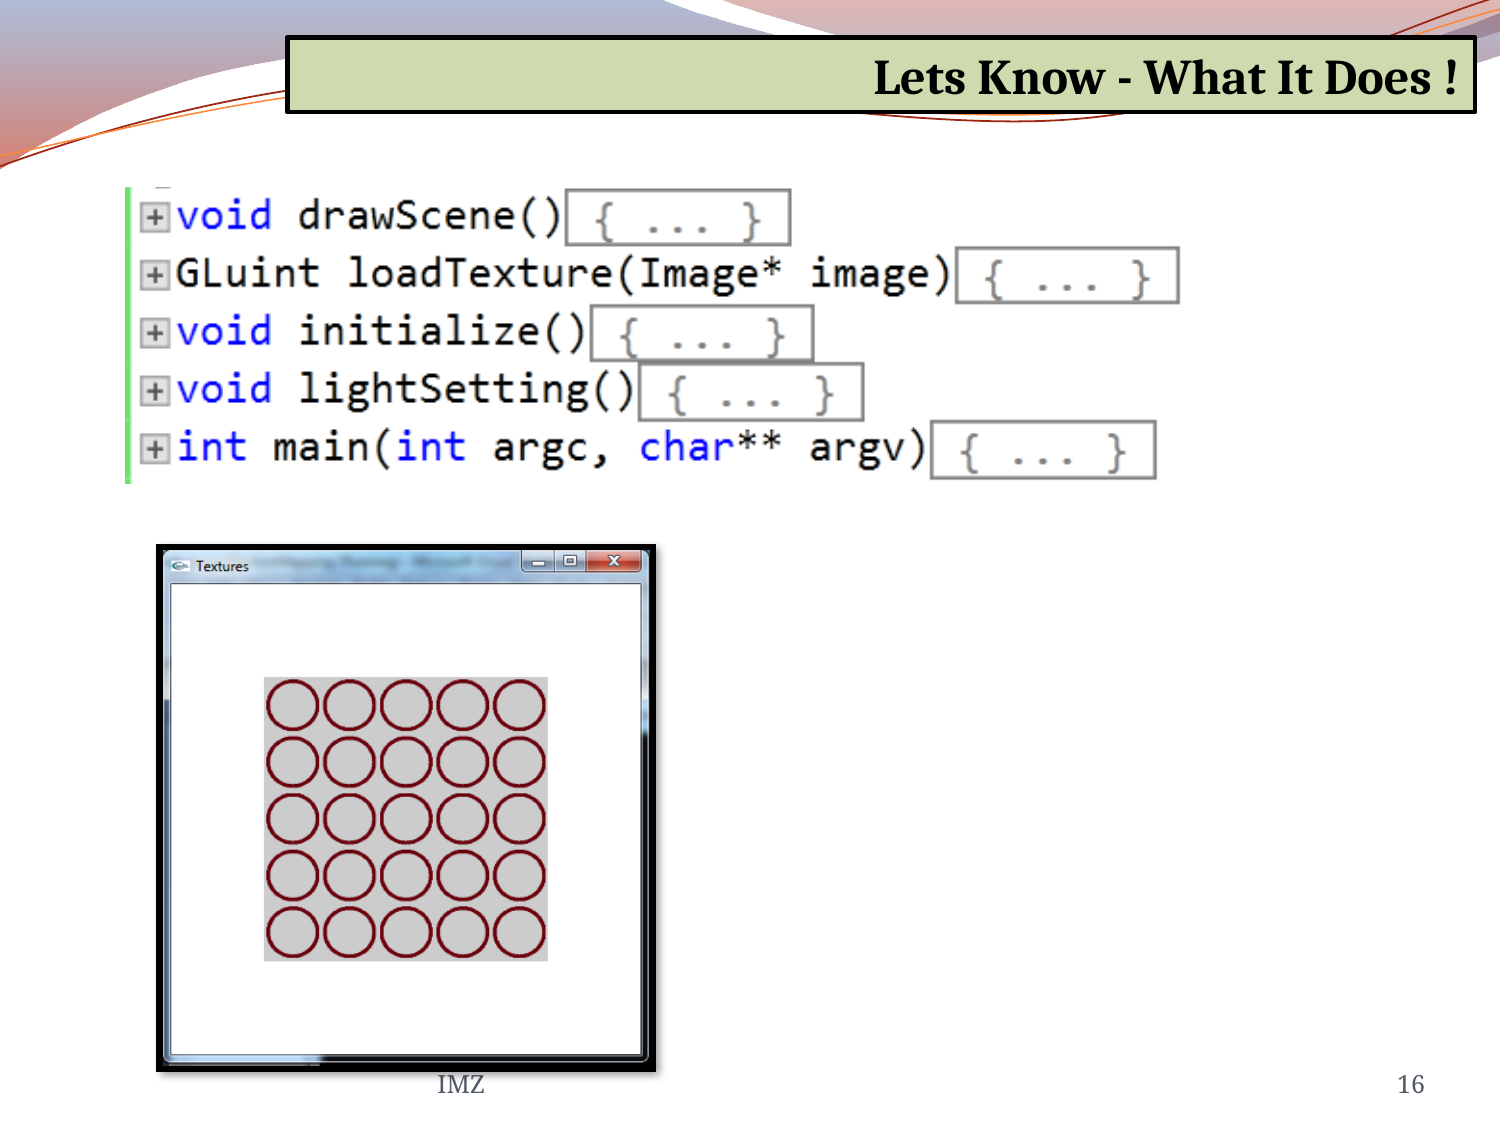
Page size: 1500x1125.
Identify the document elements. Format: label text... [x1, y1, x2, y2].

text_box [437, 1066, 648, 1070]
slide_number 16 [1299, 1042, 1425, 1103]
picture [162, 549, 651, 1066]
footer IMZ [437, 1042, 988, 1103]
picture [124, 187, 1188, 484]
slide_number 26 [437, 1042, 658, 1077]
text_box Lets Know - What It Does ! [287, 37, 1475, 113]
